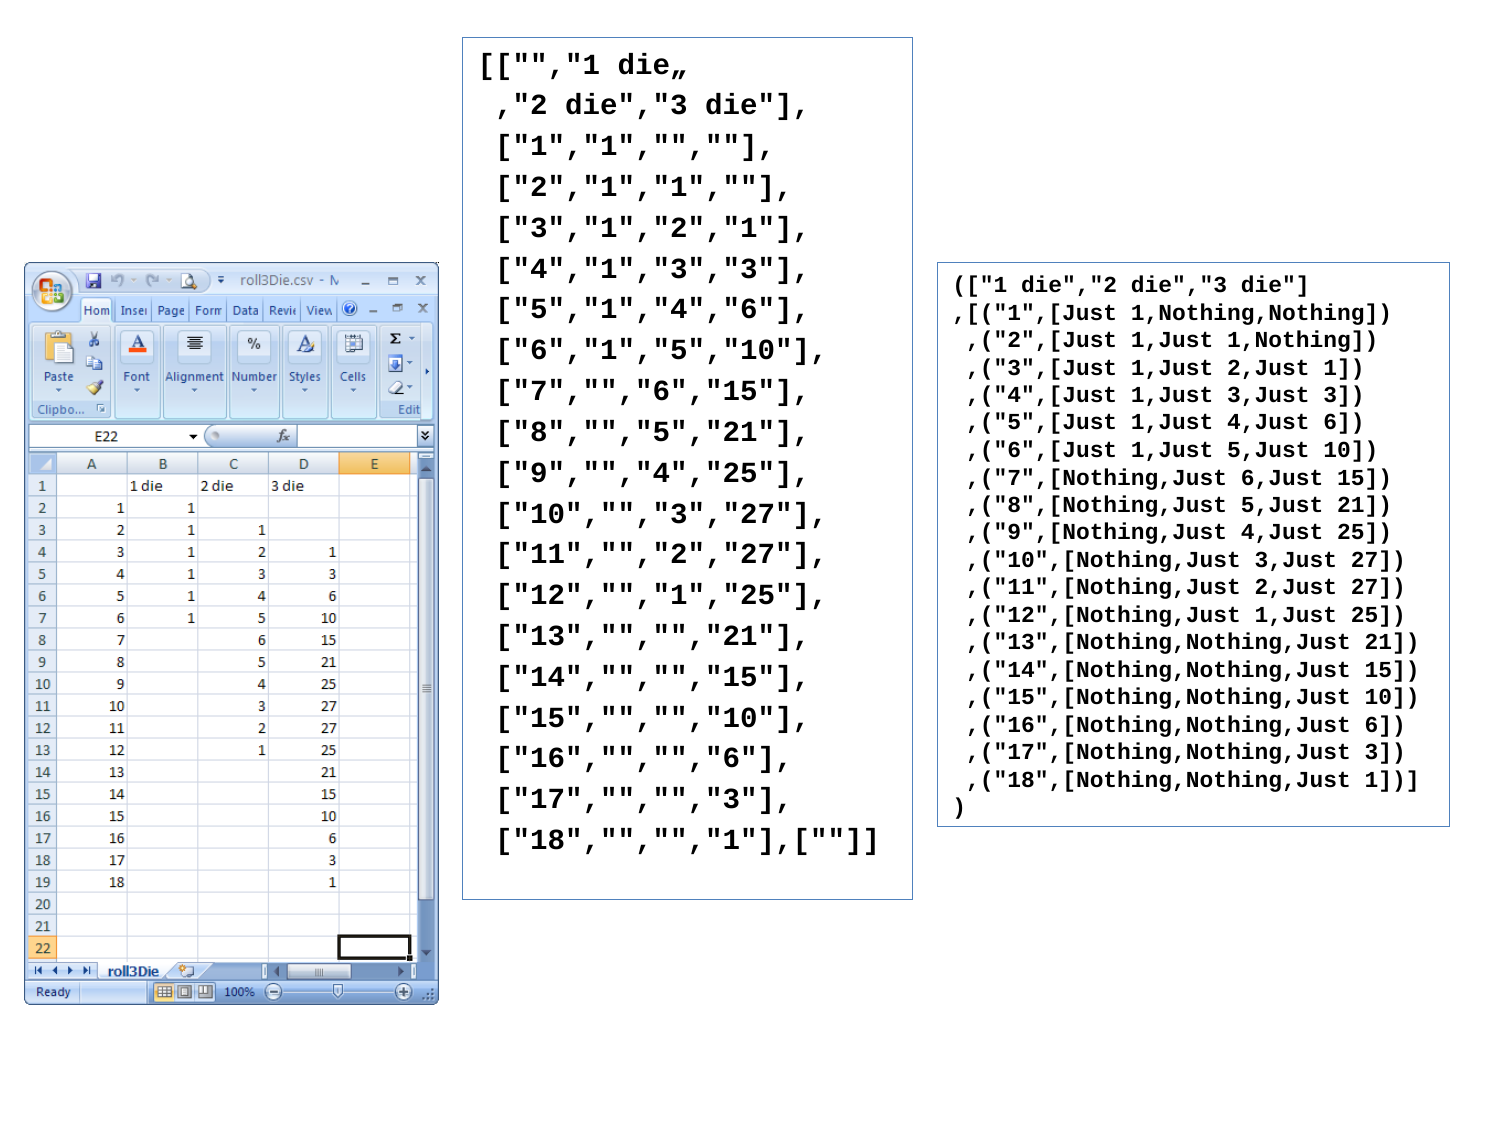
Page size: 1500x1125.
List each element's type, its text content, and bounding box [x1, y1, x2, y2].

text_box (["1 die","2 die","3 die"] ,[("1",[Just 1,Nothing,Nothing]) ,("2",[Just 1,Just 1,Nothing]) ,("3",[Just 1,Just 2,Just 1]) ,("4",[Just 1,Just 3,Just 3]) ,("5",[Just 1,Just 4,Just 6]) ,("6",[Just 1,Just 5,Just 10]) ,("7",[Nothing,Just 6,Just 15]) ,("8",[Nothing,Just 5,Just 21]) ,("9",[Nothing,Just 4,Just 25]) ,("10",[Nothing,Just 3,Just 27]) ,("11",[Nothing,Just 2,Just 27]) ,("12",[Nothing,Just 1,Just 25]) ,("13",[Nothing,Nothing,Just 21]) ,("14",[Nothing,Nothing,Just 15]) ,("15",[Nothing,Nothing,Just 10]) ,("16",[Nothing,Nothing,Just 6]) ,("17",[Nothing,Nothing,Just 3]) ,("18",[Nothing,Nothing,Just 1])] ) [937, 262, 1450, 827]
list [["","1 die„ ,"2 die","3 die"], ["1","1","",""], ["2","1","1",""], ["3","1","2","1"], ["4","1","3","3"], ["5","1","4","6"], ["6","1","5","10"], ["7","","6","15"], ["8","","5","21"], ["9","","4","25"], ["10","","3","27"], ["11","","2","27"], ["12","","1","25"], ["13","","","21"], ["14","","","15"], ["15","","","10"], ["16","","","6"], ["17","","","3"], ["18","","","1"],[""]] [462, 37, 913, 900]
picture [24, 262, 439, 1006]
